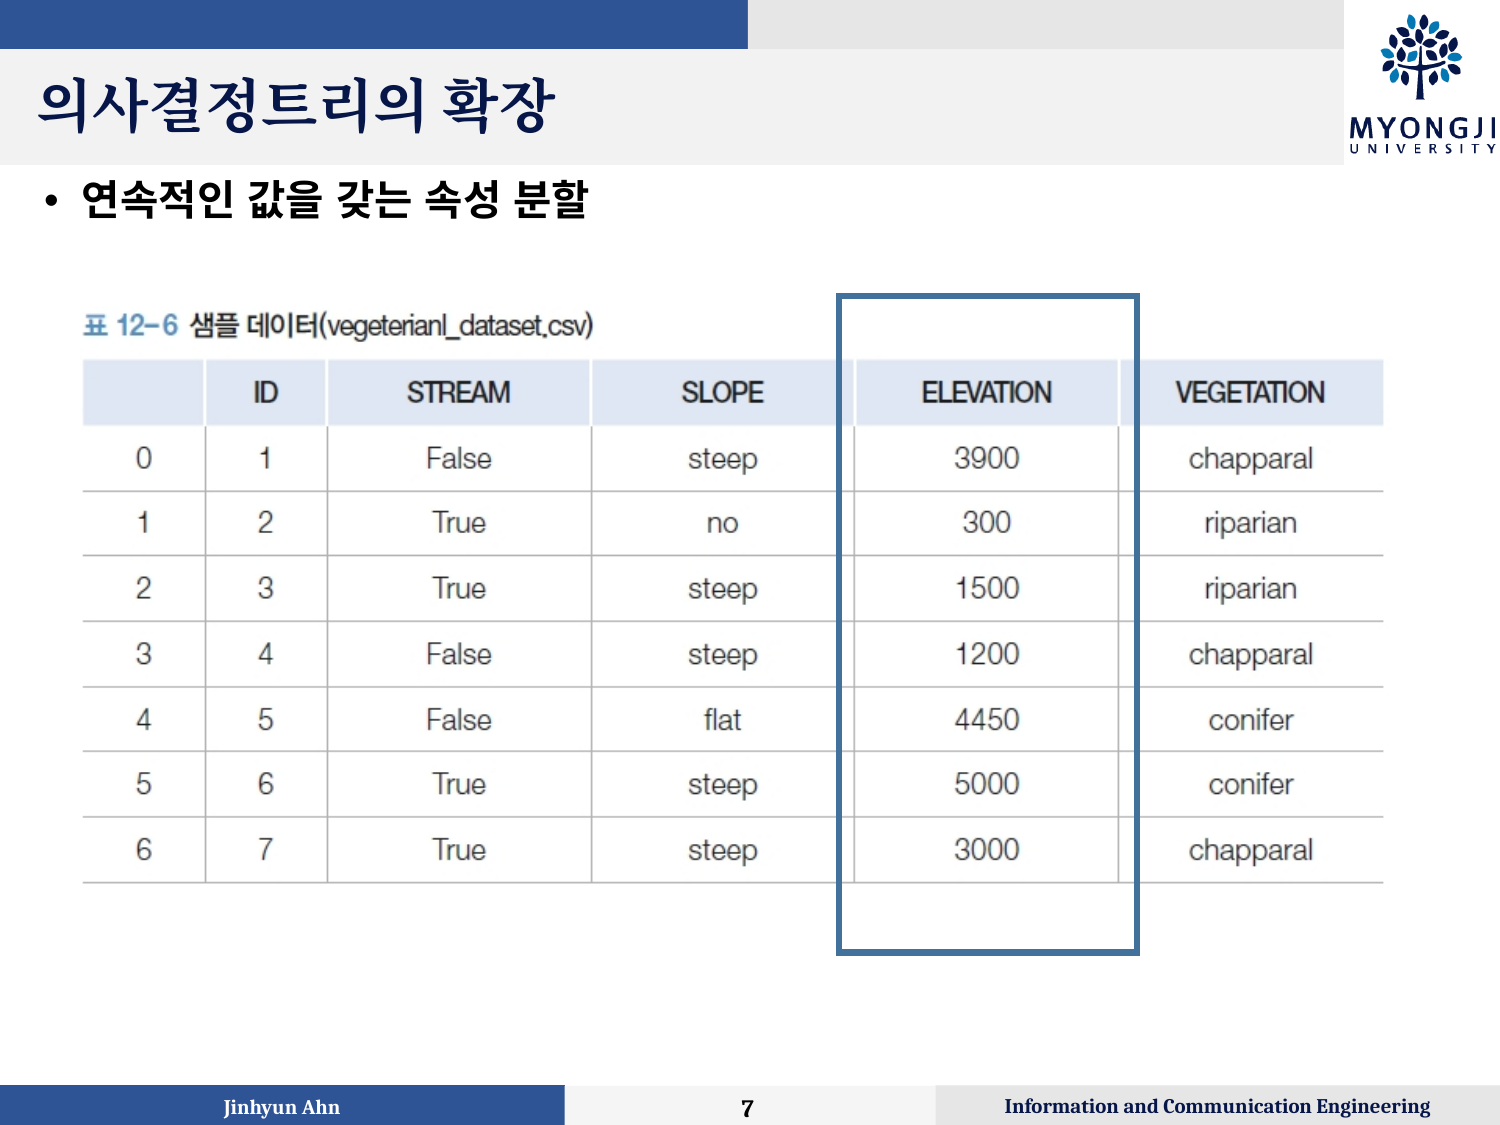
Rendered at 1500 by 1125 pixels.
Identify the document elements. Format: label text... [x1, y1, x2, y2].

picture [1344, 0, 1500, 52]
text_box [838, 899, 1137, 953]
list 연속적인 값을 갖는 속성 분할 [29, 172, 1468, 1121]
slide_number ‹#› [579, 1121, 917, 1125]
text_box [838, 295, 1137, 304]
text_box Jinhyun Ahn [0, 1086, 565, 1125]
picture [80, 306, 1394, 890]
title 의사결정트리의 확장 [21, 52, 1500, 165]
